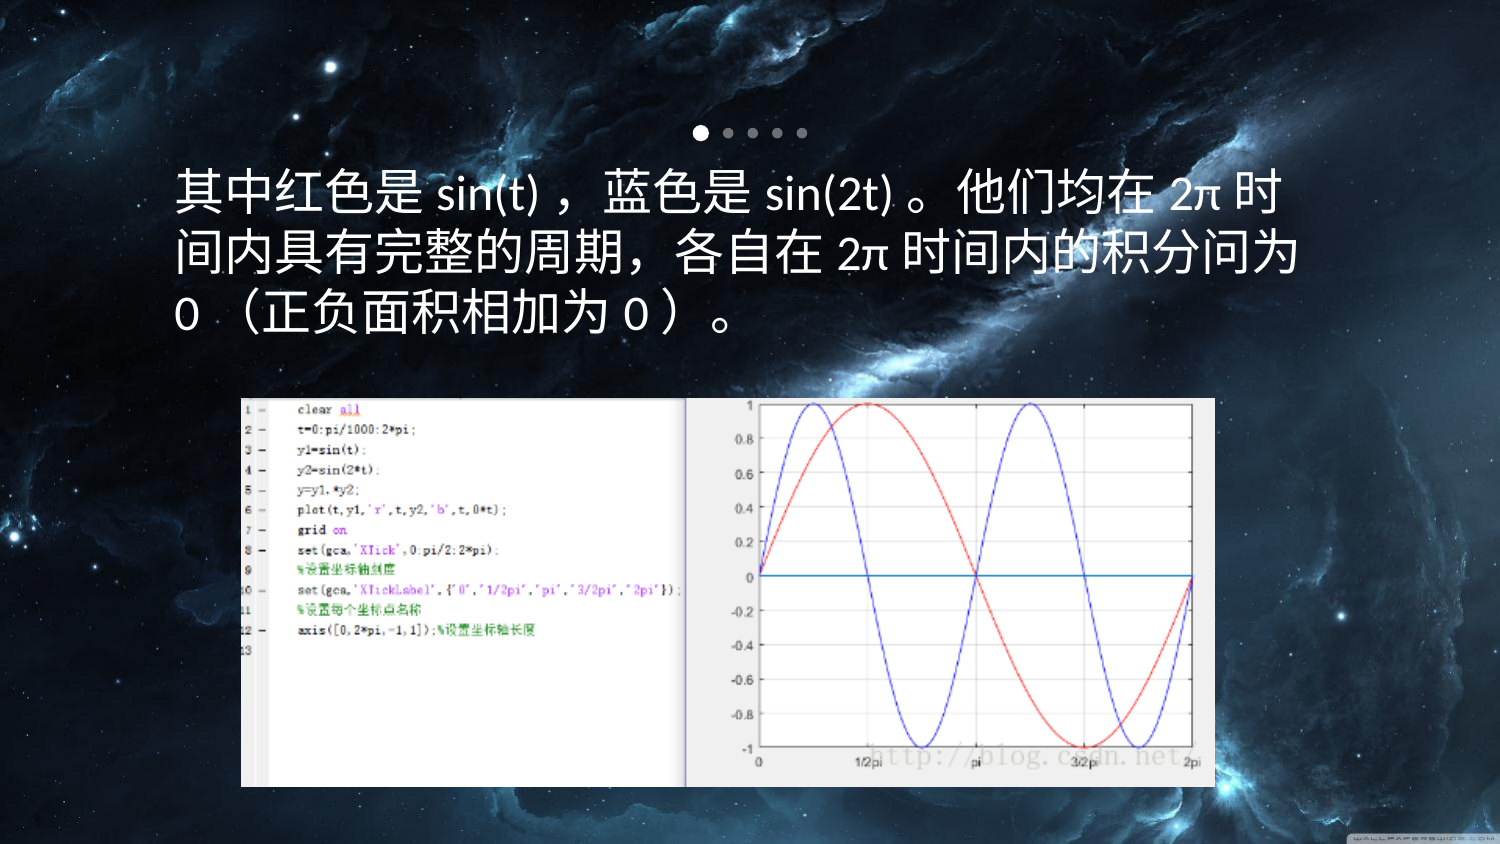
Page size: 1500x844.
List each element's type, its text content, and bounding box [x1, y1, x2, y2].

text_box [795, 126, 809, 140]
picture [0, 0, 1500, 844]
text_box [721, 126, 735, 140]
text_box [770, 126, 784, 140]
text_box [691, 123, 711, 143]
text_box 其中红色是sin(t)，蓝色是sin(2t)。他们均在2π时间内具有完整的周期，各自在2π时间内的积分问为0（正负面积相加为0）。 [159, 153, 1338, 349]
text_box [746, 126, 760, 140]
